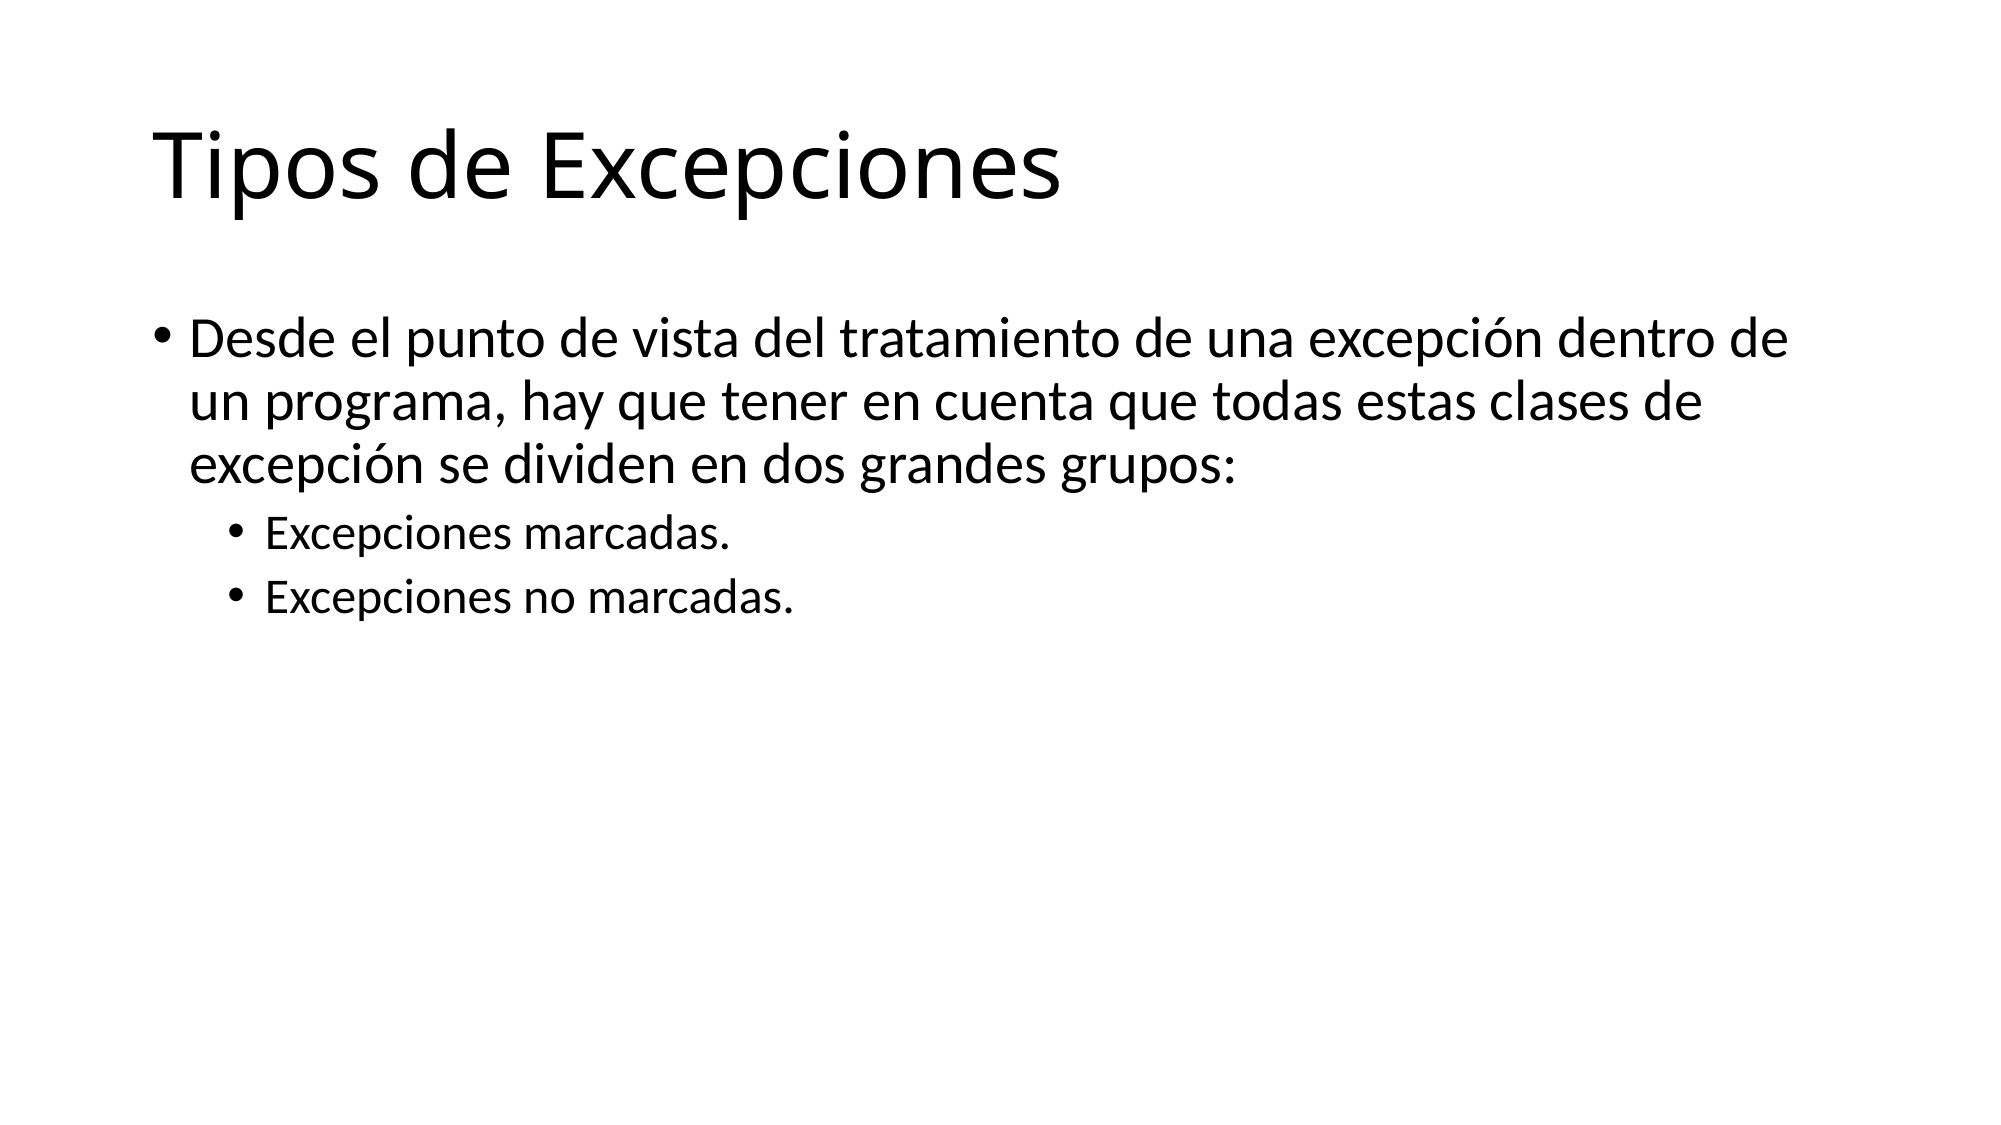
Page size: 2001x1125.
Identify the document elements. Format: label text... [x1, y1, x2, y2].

list Desde el punto de vista del tratamiento de una excepción dentro de un programa, hay que tener en cuenta que todas estas clases de excepción se dividen en dos grandes grupos: Excepciones marcadas. Excepciones no marcadas. [137, 299, 1863, 1014]
title Tipos de Excepciones [137, 59, 1863, 278]
